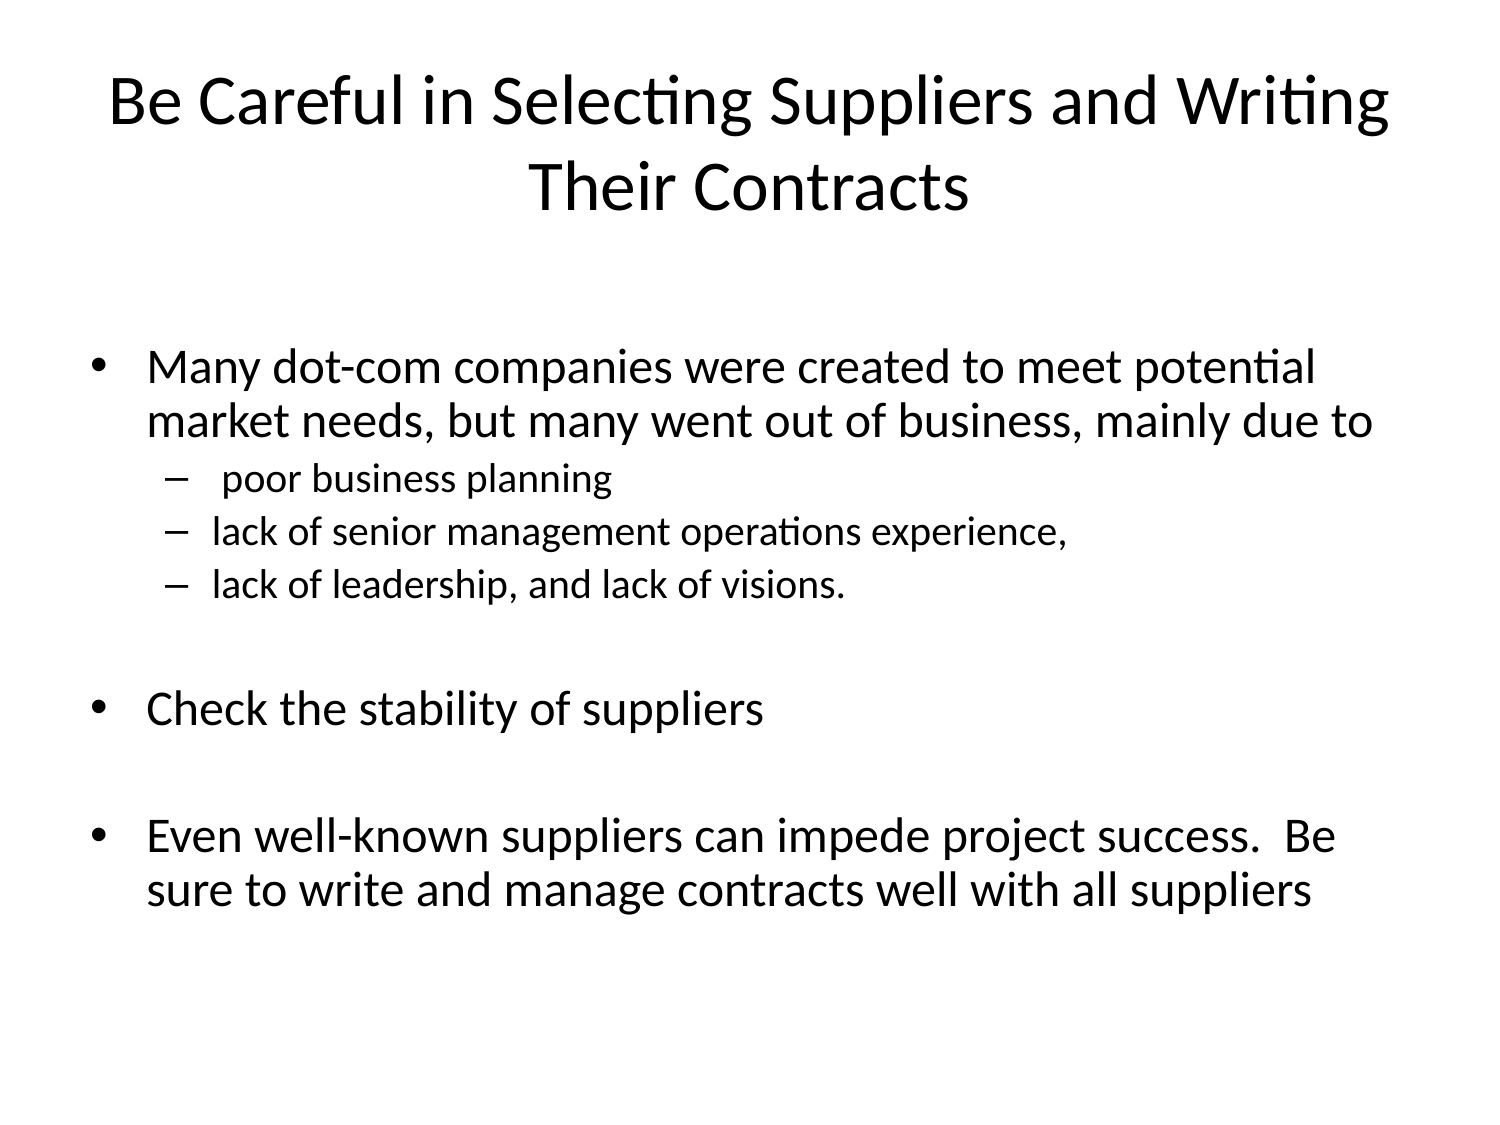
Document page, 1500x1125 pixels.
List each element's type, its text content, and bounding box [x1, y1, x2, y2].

title Be Careful in Selecting Suppliers and Writing Their Contracts [75, 45, 1425, 233]
list Many dot-com companies were created to meet potential market needs, but many went out of business, mainly due to poor business planning lack of senior management operations experience, lack of leadership, and lack of visions. Check the stability of suppliers Even well-known suppliers can impede project success. Be sure to write and manage contracts well with all suppliers [75, 262, 1425, 1063]
